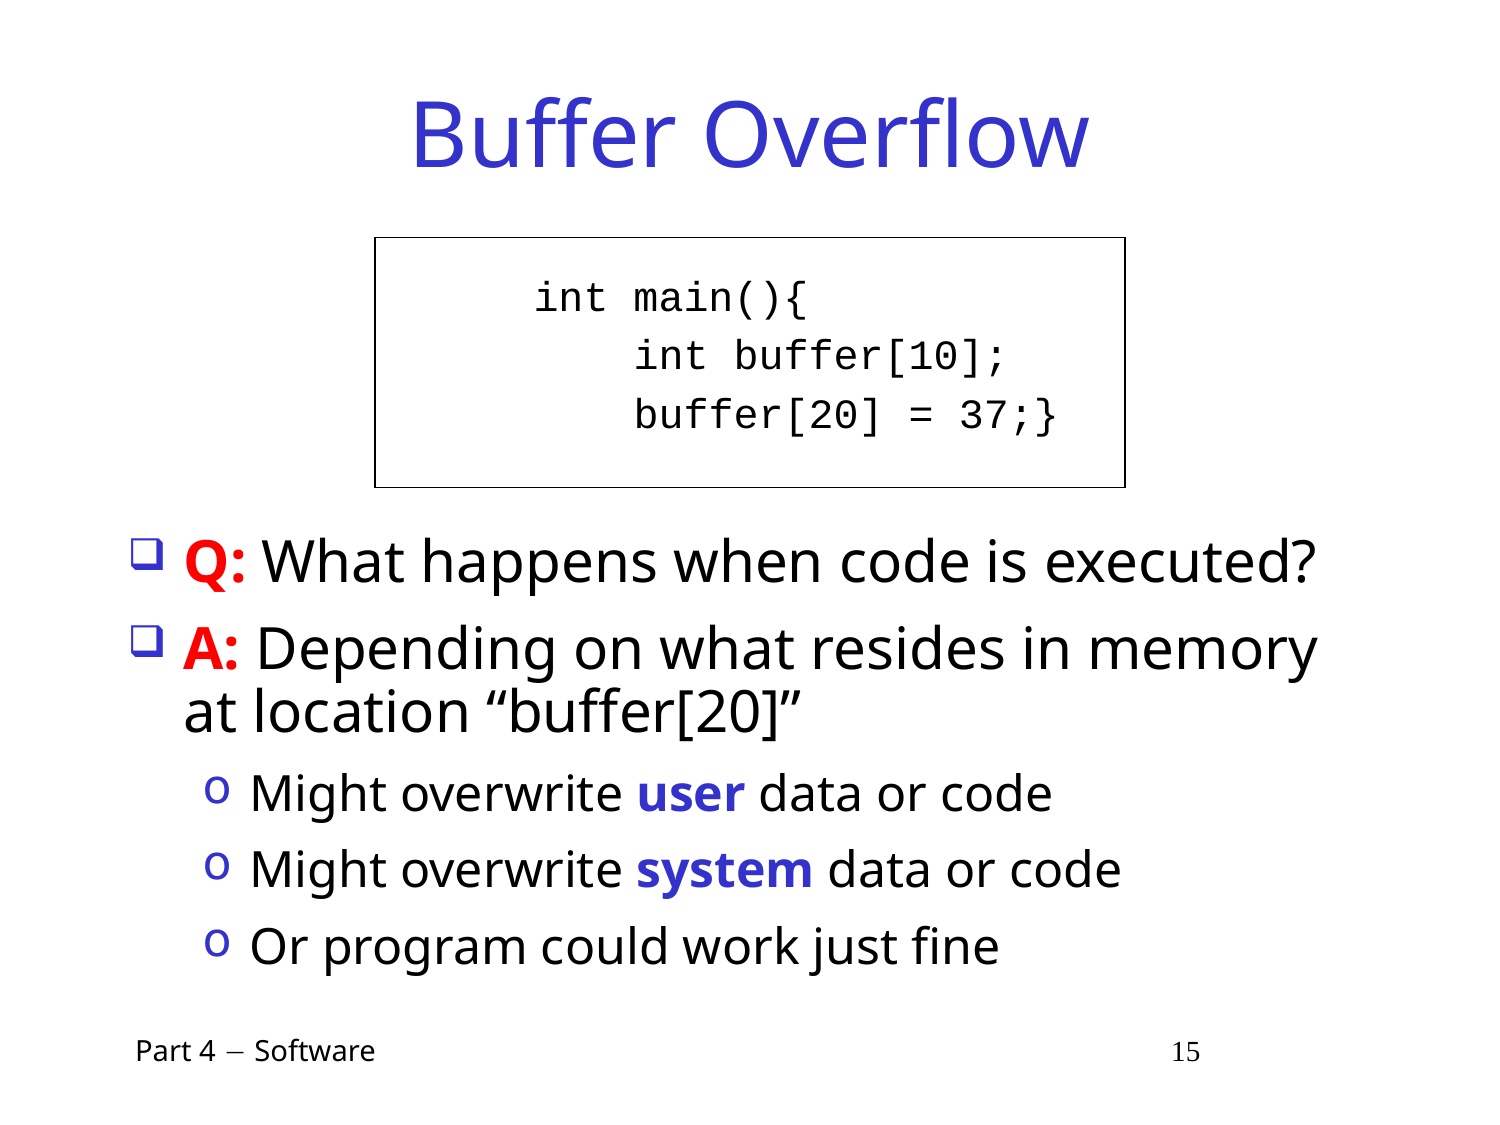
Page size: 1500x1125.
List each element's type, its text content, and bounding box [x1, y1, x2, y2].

text_box [374, 237, 1125, 488]
title Buffer Overflow [112, 37, 1388, 226]
list Q: What happens when code is executed? A: Depending on what resides in memory at location “buffer[20]” Might overwrite user data or code Might overwrite system data or code Or program could work just fine [112, 524, 1363, 1001]
footer Part 4  Software 15 [112, 1024, 1401, 1101]
text_box int main(){ int buffer[10]; buffer[20] = 37;} [312, 262, 1075, 538]
